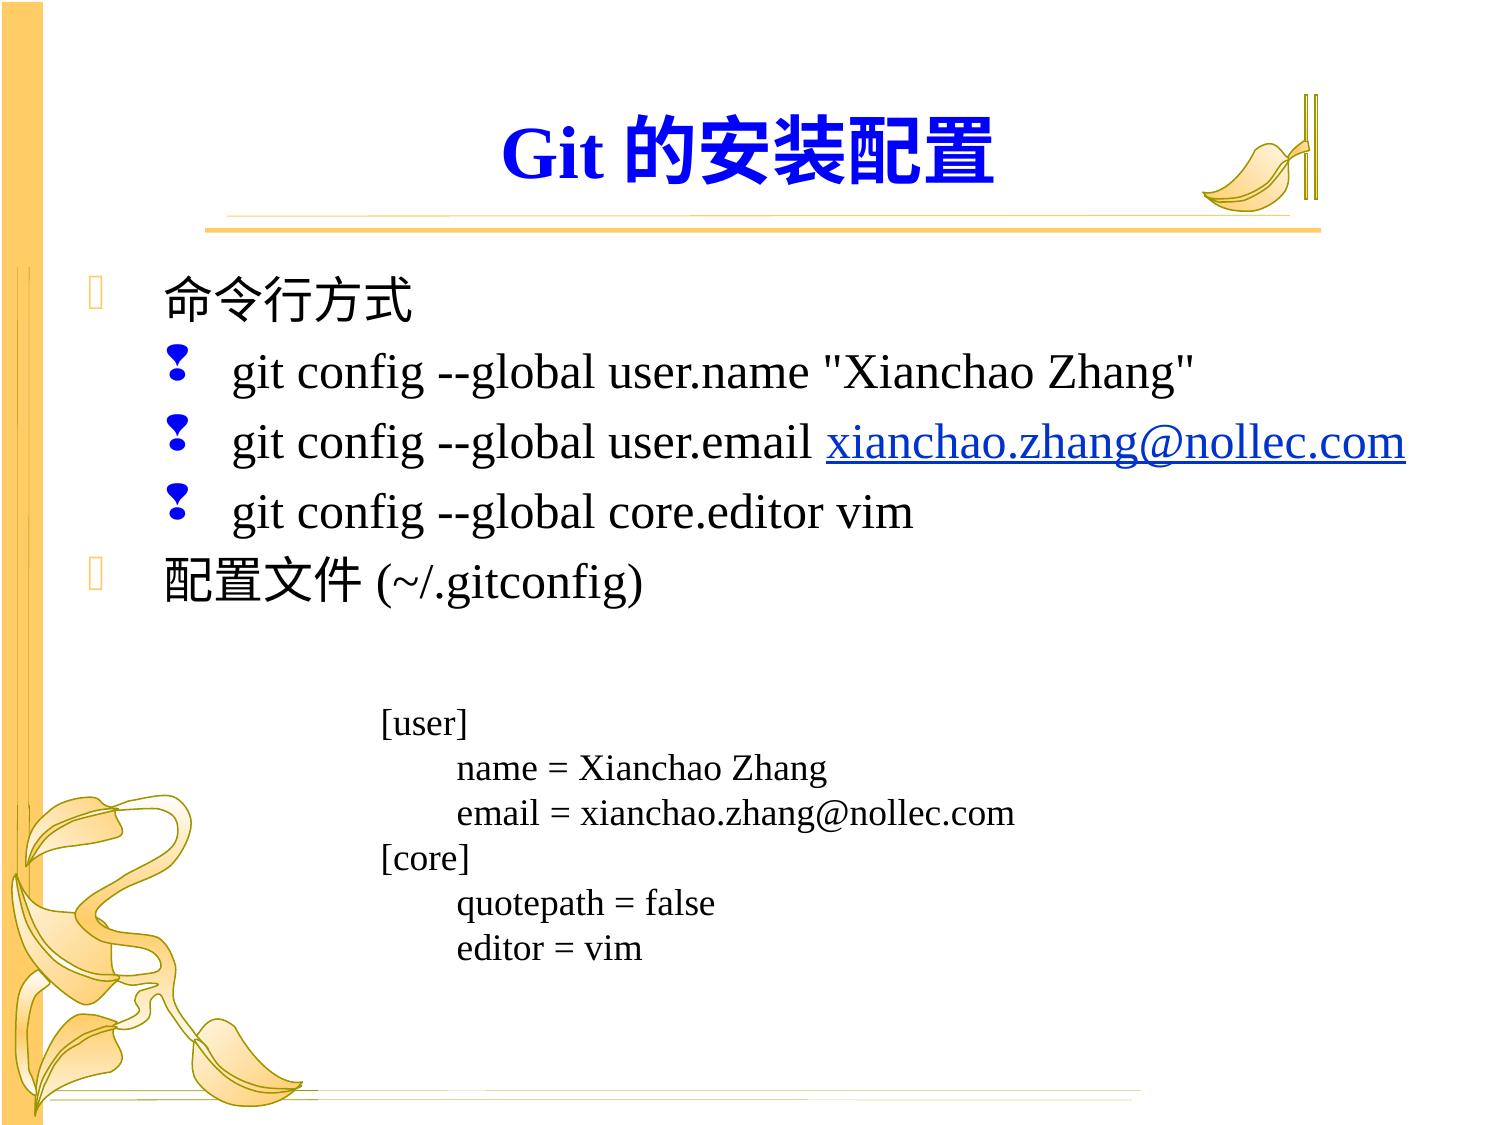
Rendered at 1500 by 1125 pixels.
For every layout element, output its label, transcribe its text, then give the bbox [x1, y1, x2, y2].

title Git的安装配置 [74, 54, 1423, 243]
text_box [user] name = Xianchao Zhang email = xianchao.zhang@nollec.com [core] quotepath = false editor = vim [365, 690, 1163, 976]
list 命令行方式 git config --global user.name "Xianchao Zhang" git config --global user.email xianchao.zhang@nollec.com git config --global core.editor vim 配置文件(~/.gitconfig) [74, 261, 1423, 1004]
